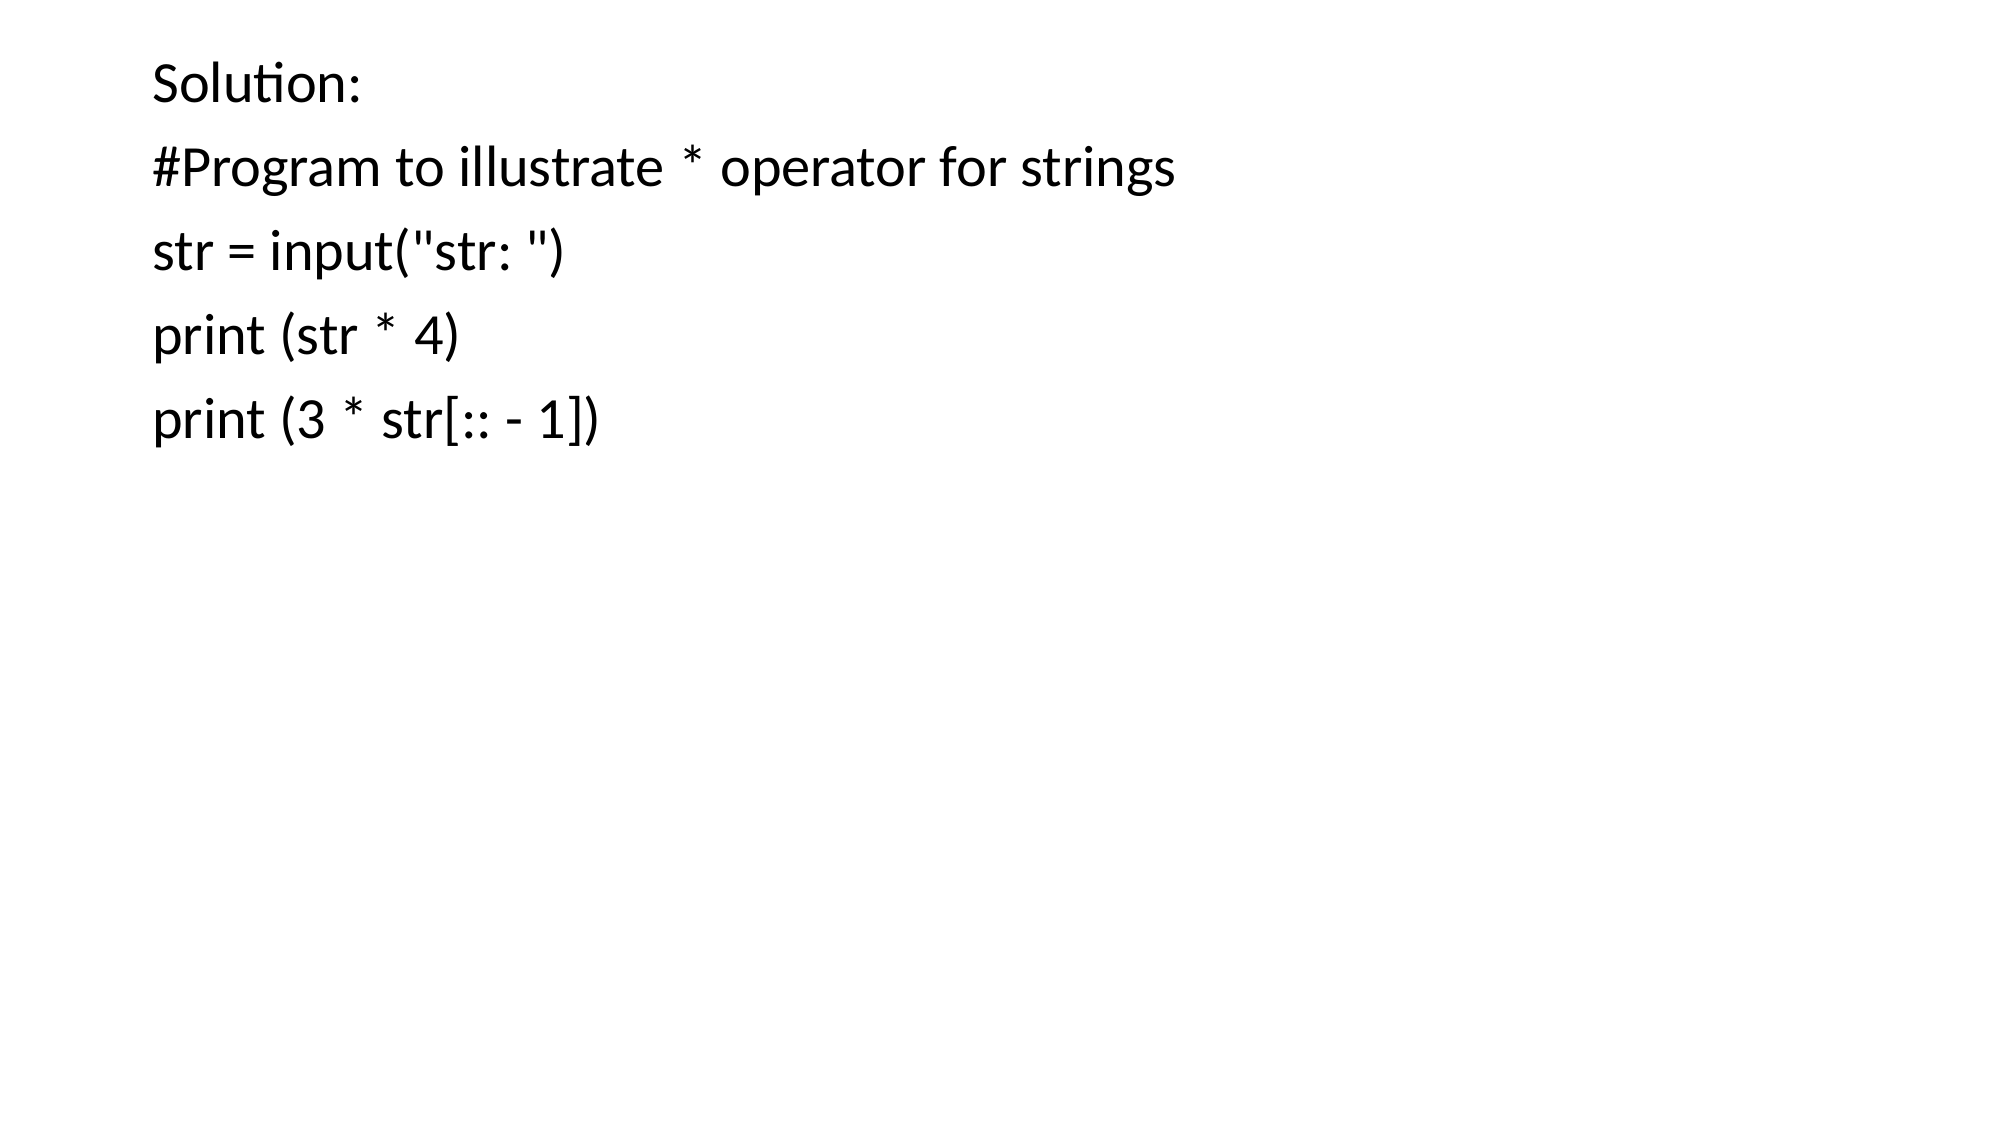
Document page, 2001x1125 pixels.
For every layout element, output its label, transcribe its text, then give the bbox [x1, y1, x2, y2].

list Solution: #Program to illustrate * operator for strings str = input("str: ") print (str * 4) print (3 * str[:: - 1]) [137, 45, 1863, 1014]
